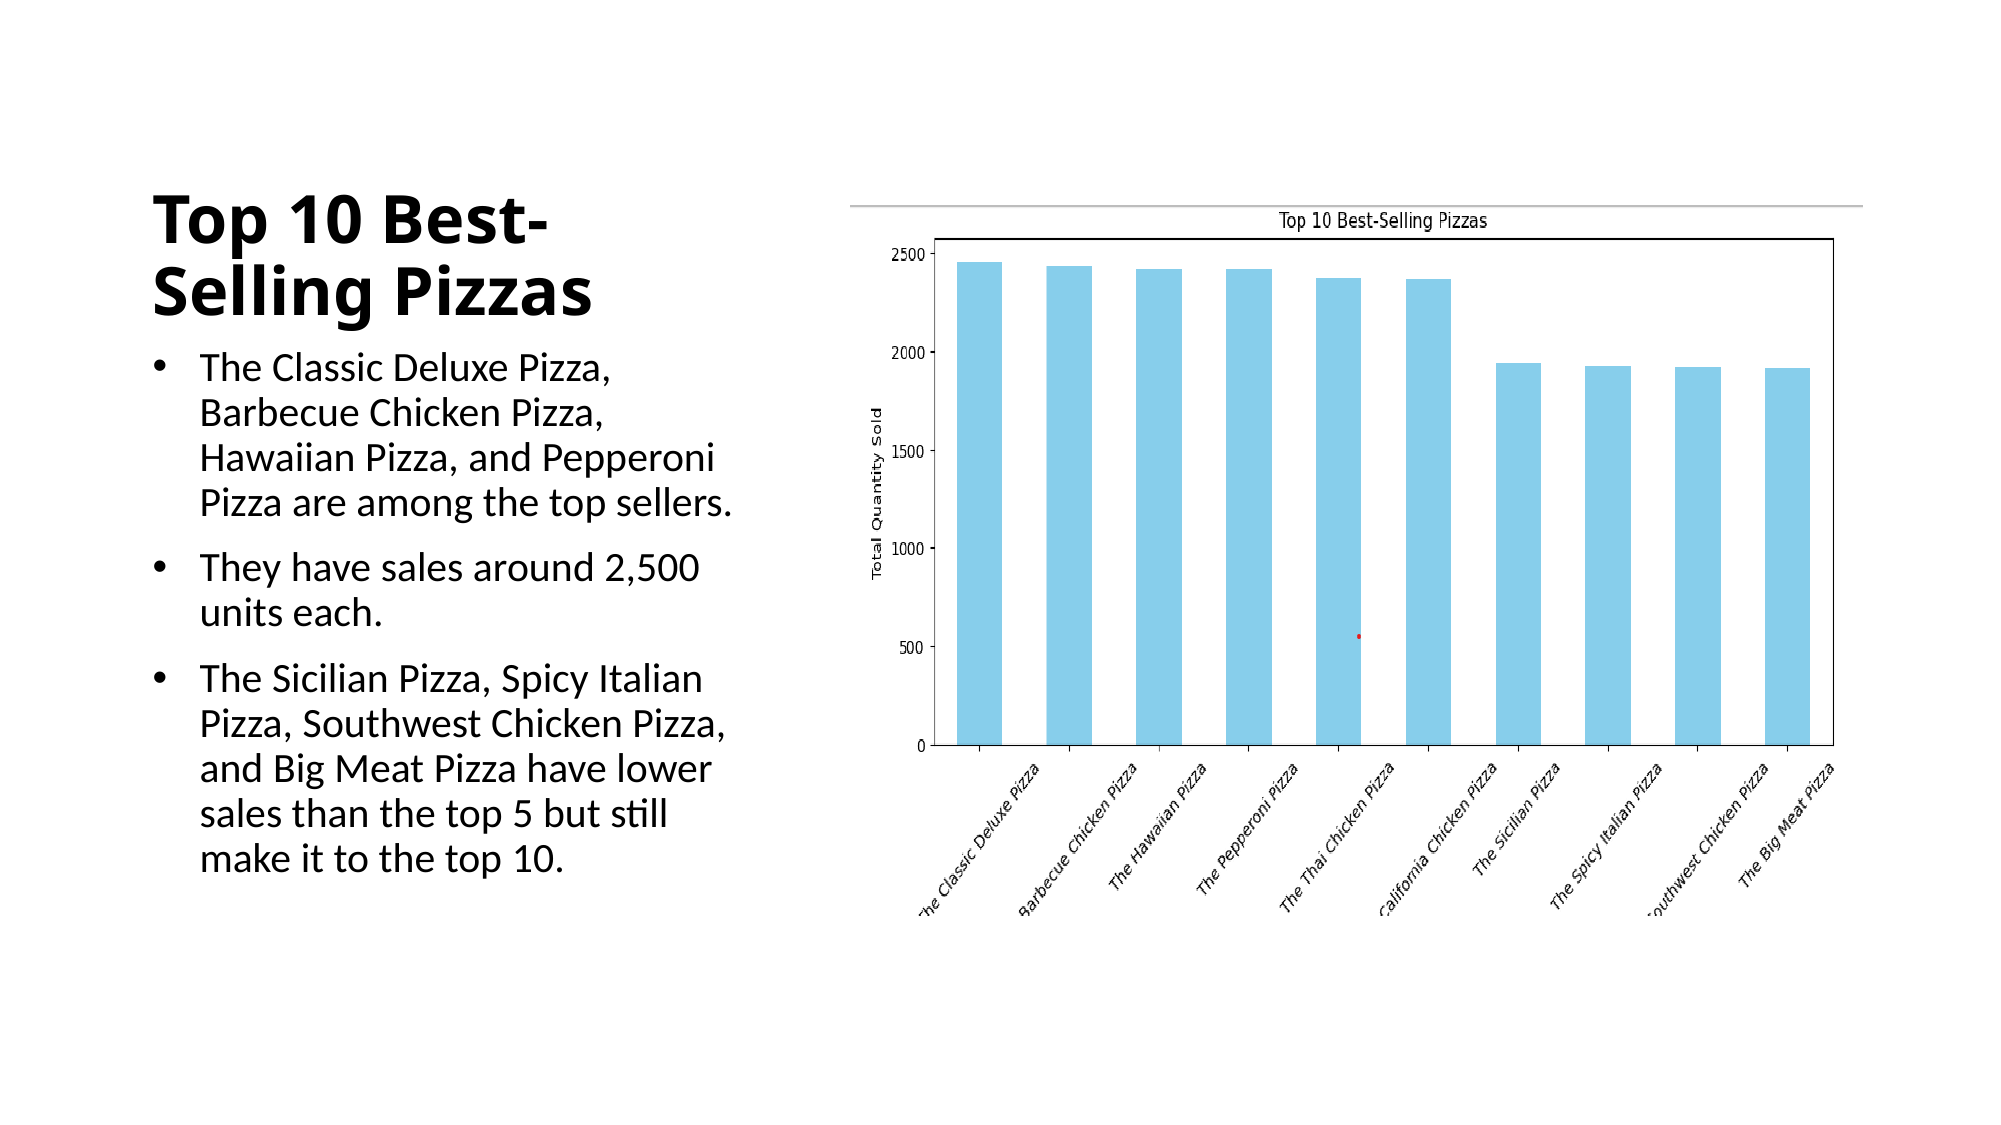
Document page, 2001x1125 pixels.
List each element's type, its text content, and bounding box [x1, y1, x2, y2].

list The Classic Deluxe Pizza, Barbecue Chicken Pizza, Hawaiian Pizza, and Pepperoni Pizza are among the top sellers. They have sales around 2,500 units each. The Sicilian Pizza, Spicy Italian Pizza, Southwest Chicken Pizza, and Big Meat Pizza have lower sales than the top 5 but still make it to the top 10. [137, 337, 783, 963]
title Top 10 Best-Selling Pizzas [137, 75, 783, 337]
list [850, 202, 1863, 916]
